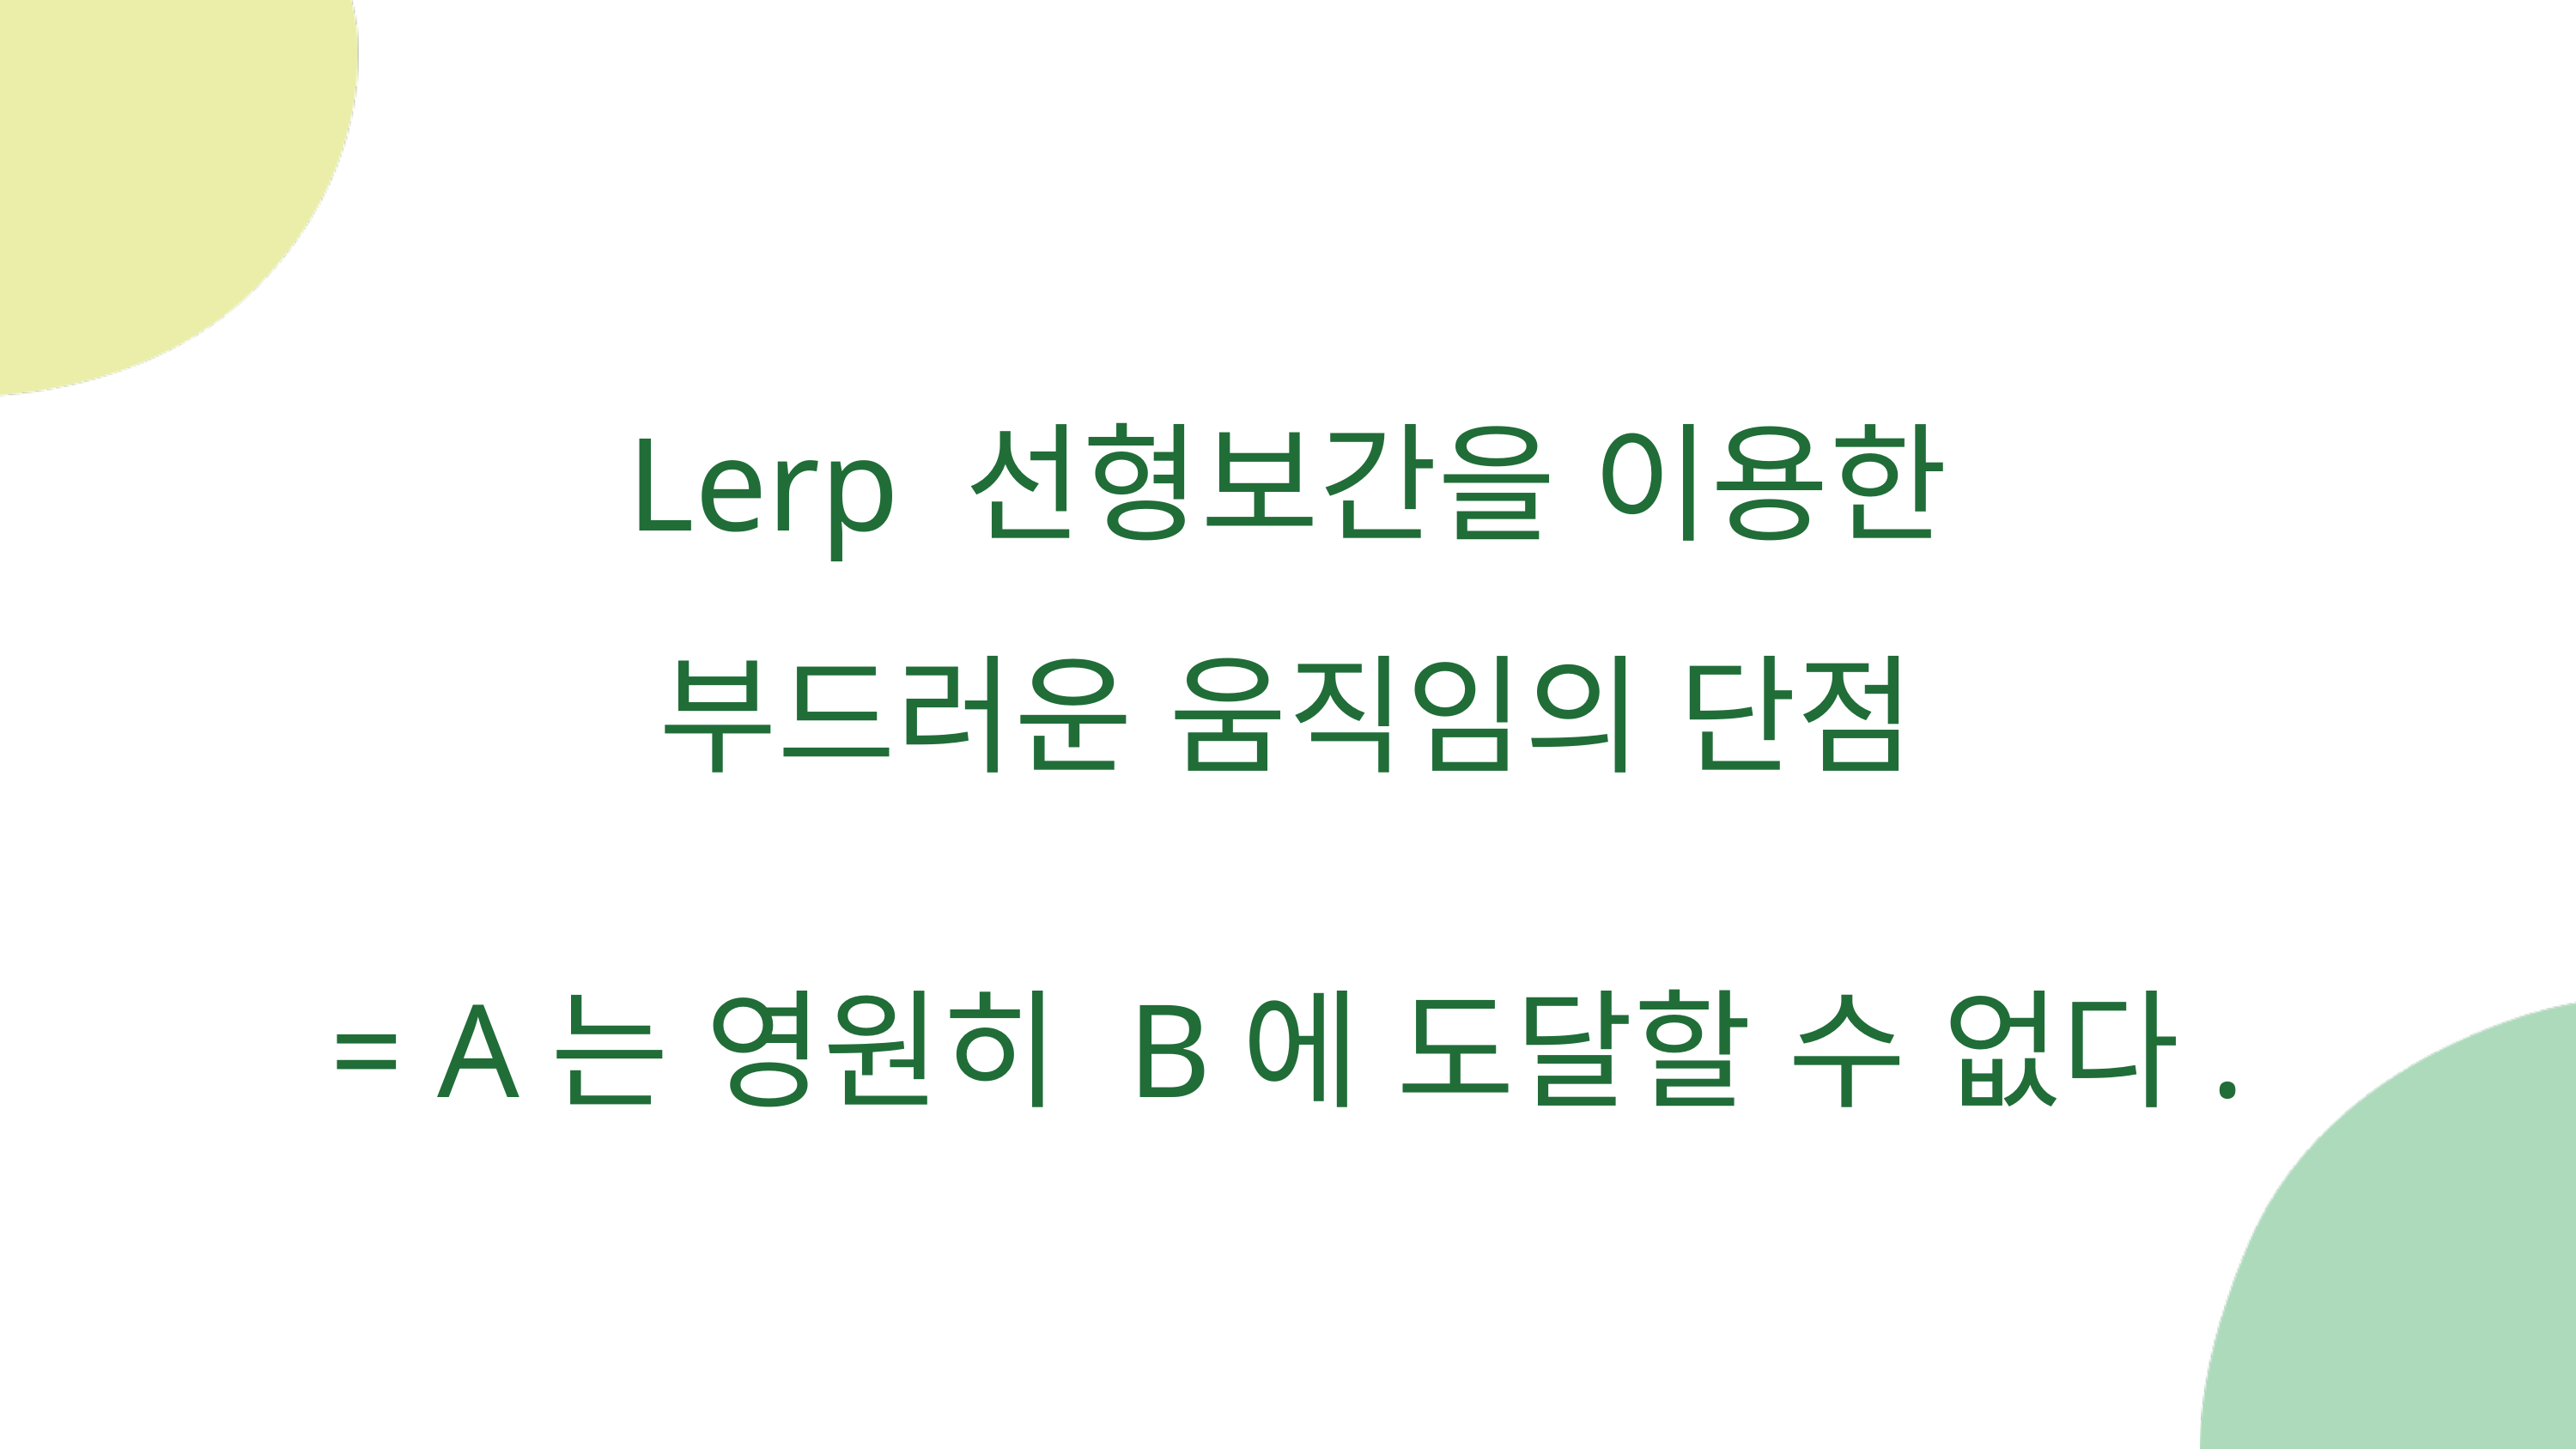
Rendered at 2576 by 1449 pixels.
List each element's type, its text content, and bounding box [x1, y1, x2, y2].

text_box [0, 0, 361, 400]
text_box Lerp 선형보간을 이용한 부드러운 움직임의 단점 = A는 영원히 B에 도달할 수 없다. [101, 318, 2475, 1130]
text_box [2200, 989, 2576, 1449]
